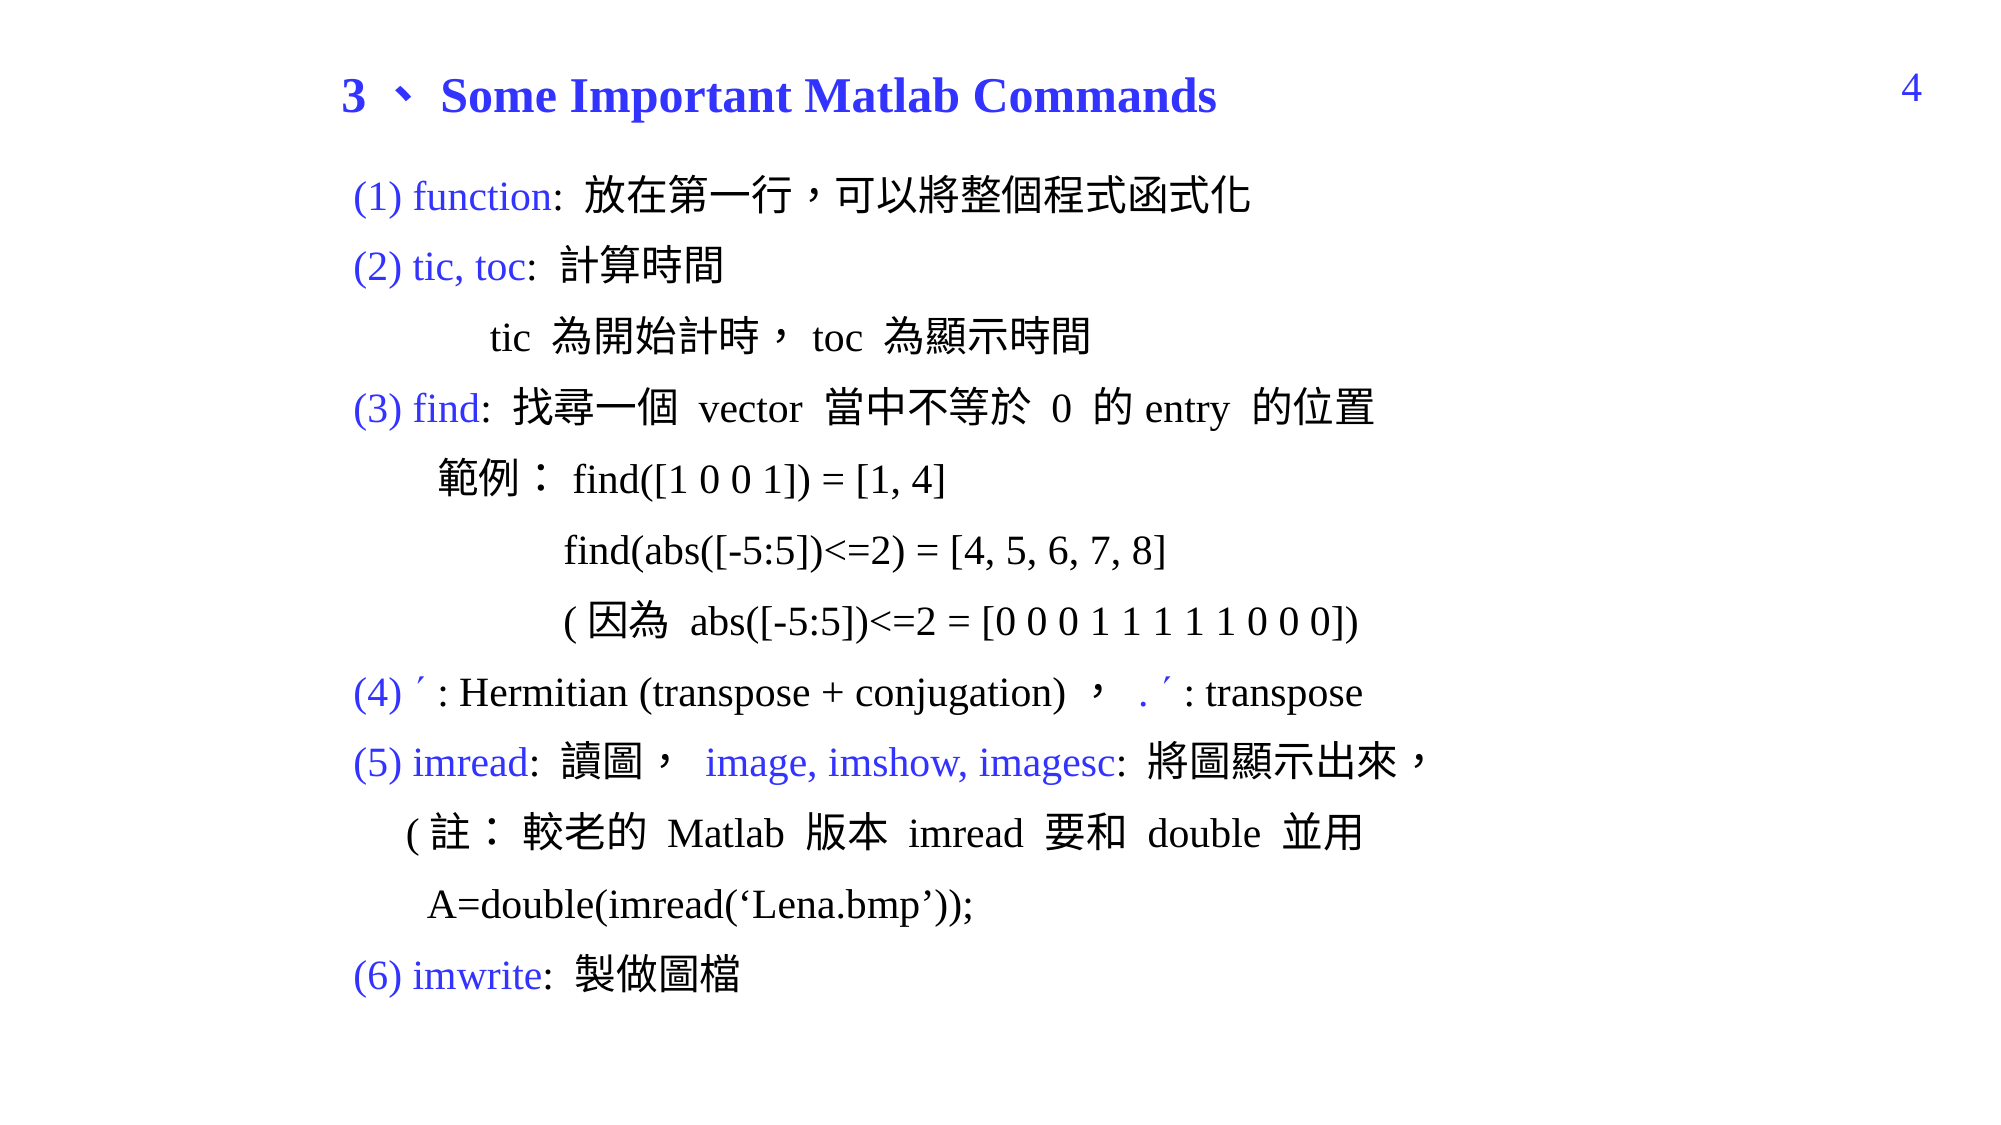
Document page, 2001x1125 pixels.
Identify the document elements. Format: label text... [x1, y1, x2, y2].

text_box (1) function: 放在第一行，可以將整個程式函式化 [338, 160, 1367, 226]
text_box 3、Some Important Matlab Commands [326, 54, 1461, 130]
text_box (2) tic, toc: 計算時間 tic 為開始計時，toc 為顯示時間 (3) find: 找尋一個 vector 當中不等於 0 的entry 的位置 範例：find([1 0 0 1]) = [1, 4] find(abs([-5:5])<=2) = [4, 5, 6, 7, 8] (因為 abs([-5:5])<=2 = [0 0 0 1 1 1 1 1 0 0 0]) (4)  : Hermitian (transpose + conjugation)， .  : transpose (5) imread: 讀圖， image, imshow, imagesc: 將圖顯示出來， (註： 較老的 Matlab 版本 imread 要和 double 並用 A=double(imread(‘Lena.bmp’)); (6) imwrite: 製做圖檔 [338, 231, 1615, 1006]
slide_number 4 [1801, 55, 1938, 116]
